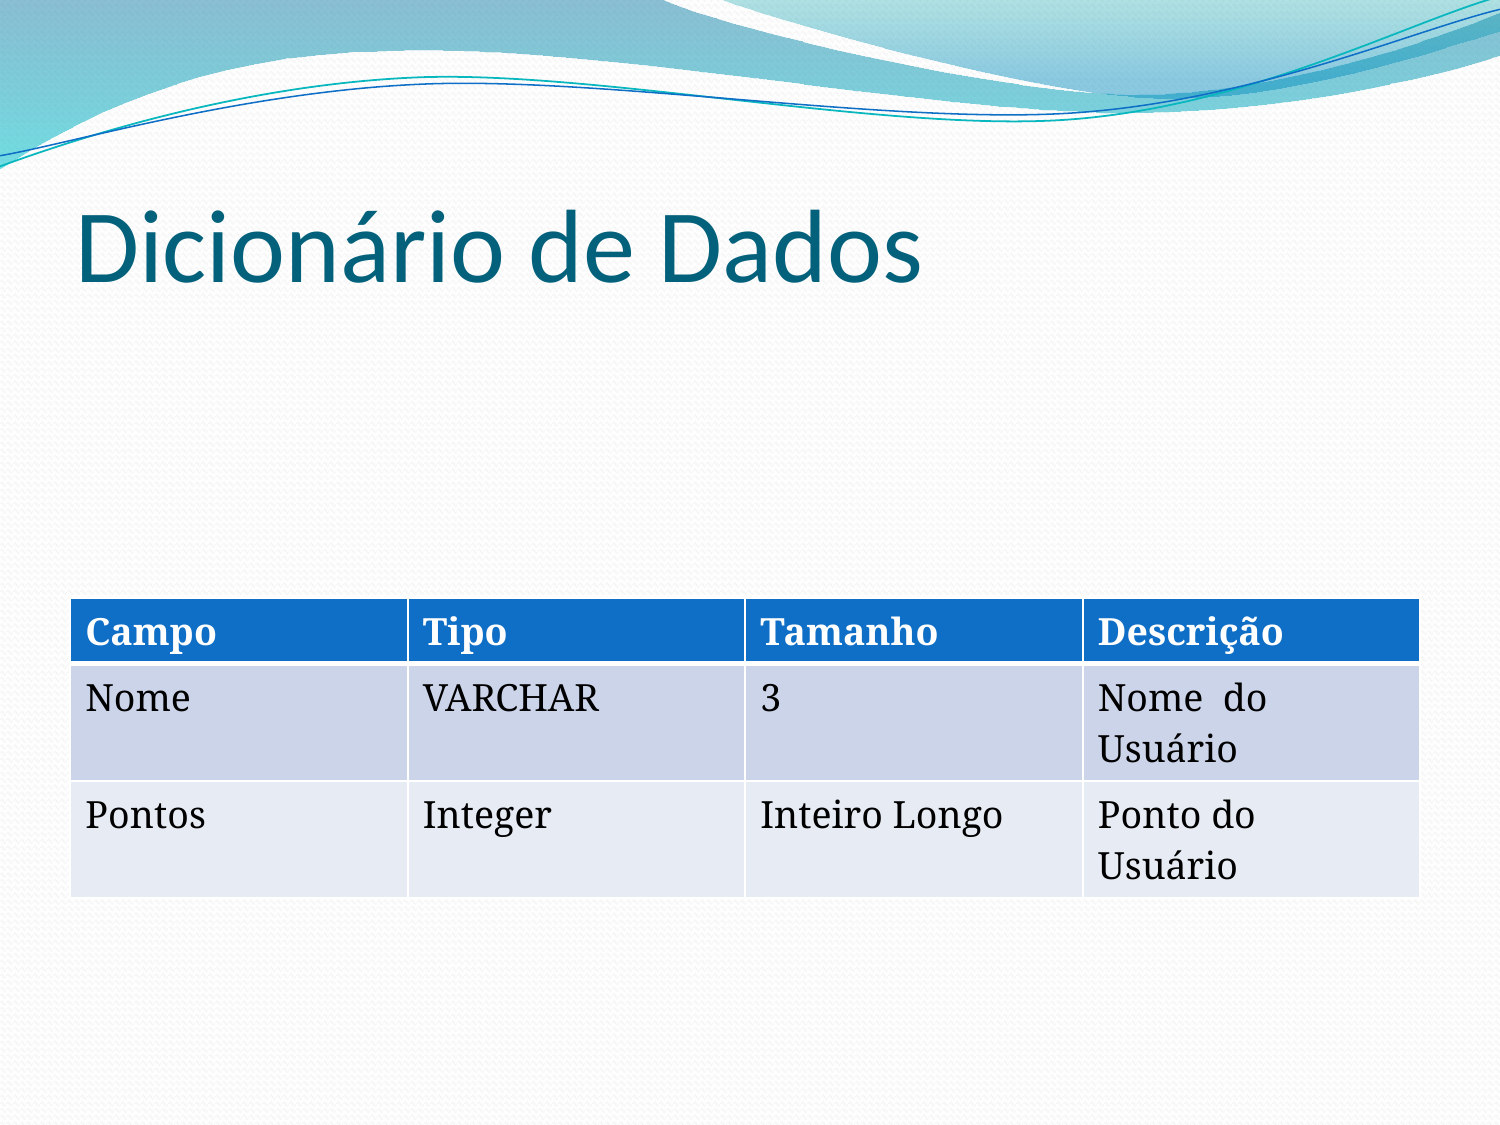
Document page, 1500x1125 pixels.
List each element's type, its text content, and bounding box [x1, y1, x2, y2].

table_header Descrição [1084, 599, 1419, 661]
table_header Tamanho [746, 599, 1082, 661]
table_cell Integer [409, 782, 744, 897]
title Dicionário de Dados [75, 115, 1425, 303]
table_cell Ponto do Usuário [1084, 782, 1419, 897]
table_cell 3 [746, 666, 1082, 780]
table_header Campo [71, 599, 407, 661]
table_cell VARCHAR [409, 666, 744, 780]
table_cell Nome [71, 666, 407, 780]
table_cell Pontos [71, 782, 407, 897]
table_header Tipo [409, 599, 744, 661]
table_cell Inteiro Longo [746, 782, 1082, 897]
table_cell Nome do Usuário [1084, 666, 1419, 780]
